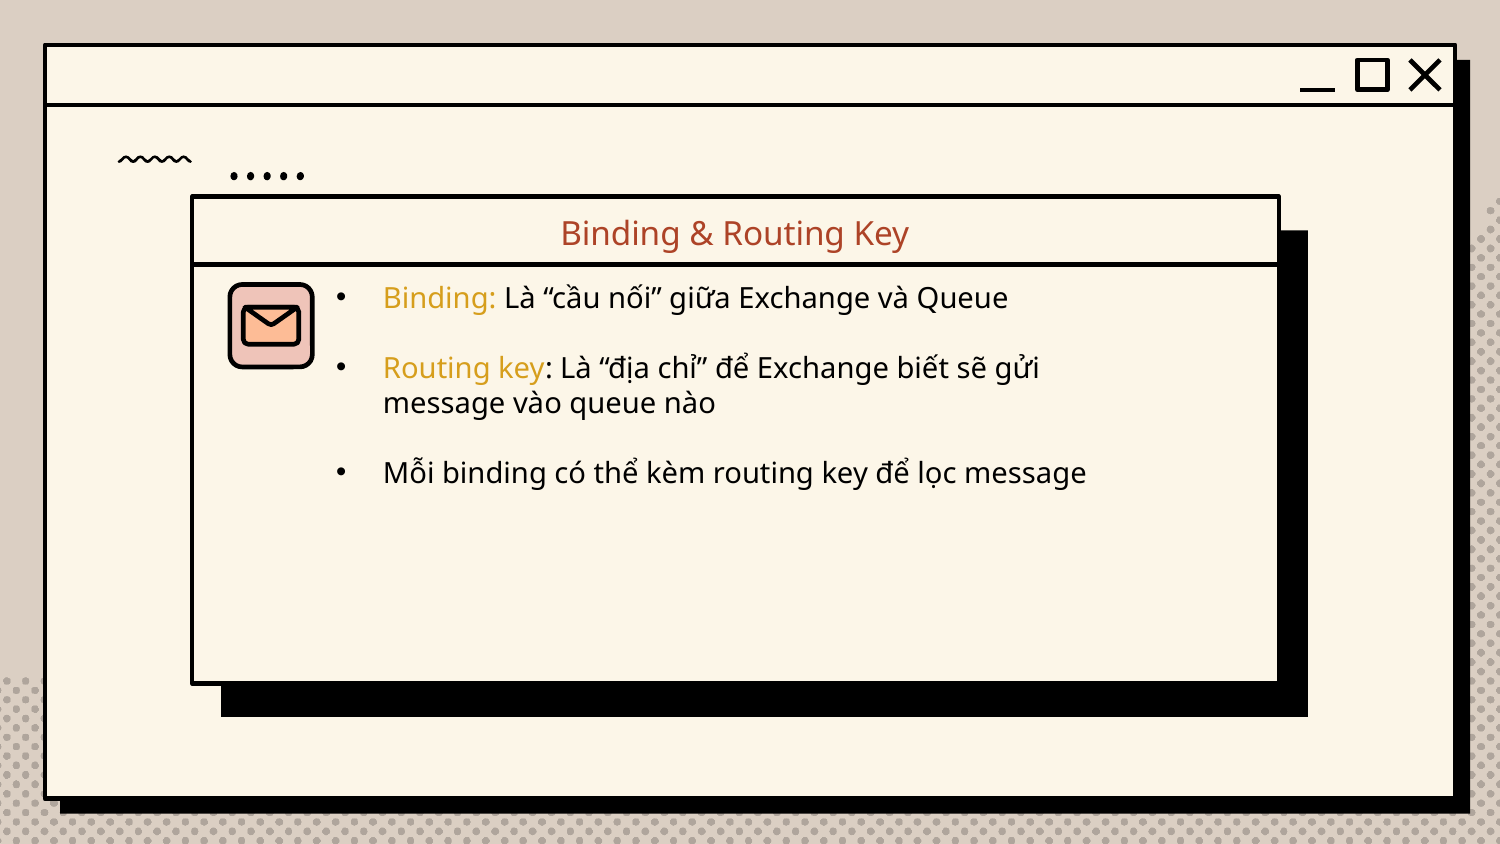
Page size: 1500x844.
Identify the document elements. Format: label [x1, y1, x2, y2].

text_box [230, 171, 238, 181]
text_box [296, 171, 304, 181]
text_box [117, 155, 192, 163]
text_box [191, 196, 1308, 718]
text_box [263, 171, 271, 181]
text_box [246, 171, 255, 181]
text_box [229, 284, 313, 368]
text_box [280, 171, 288, 181]
